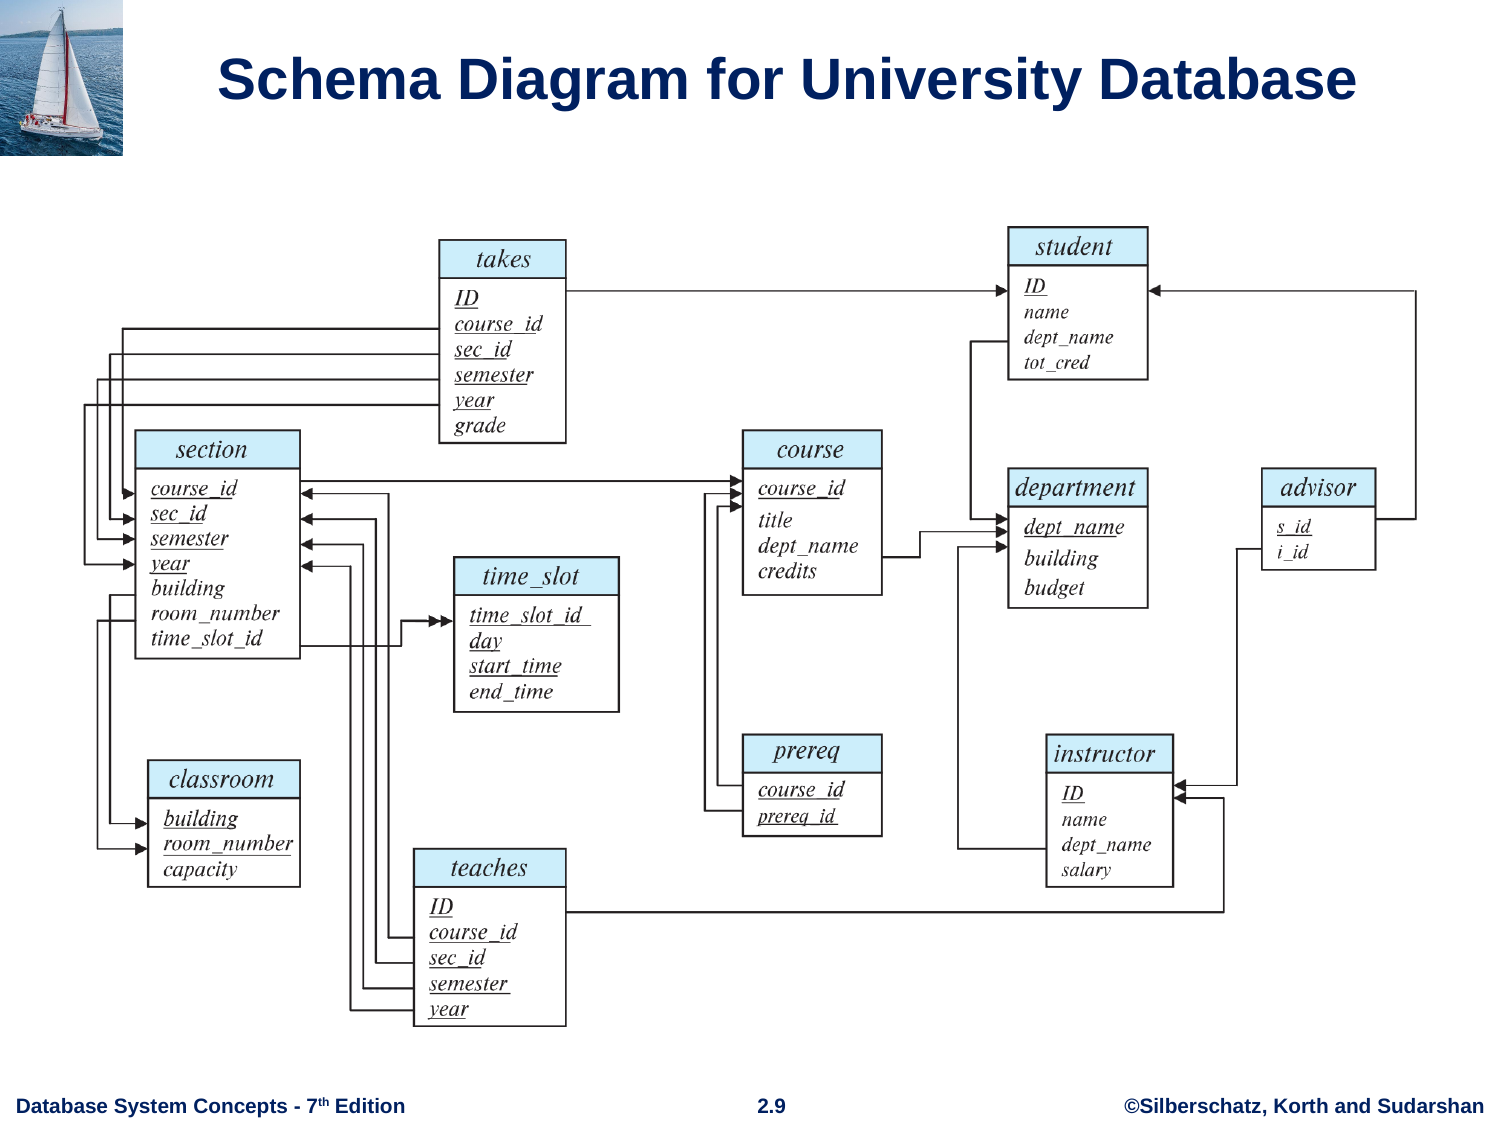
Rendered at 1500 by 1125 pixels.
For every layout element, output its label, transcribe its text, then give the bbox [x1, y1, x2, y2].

picture [0, 0, 123, 156]
title Schema Diagram for University Database [125, 18, 1452, 120]
picture [82, 226, 1418, 1027]
